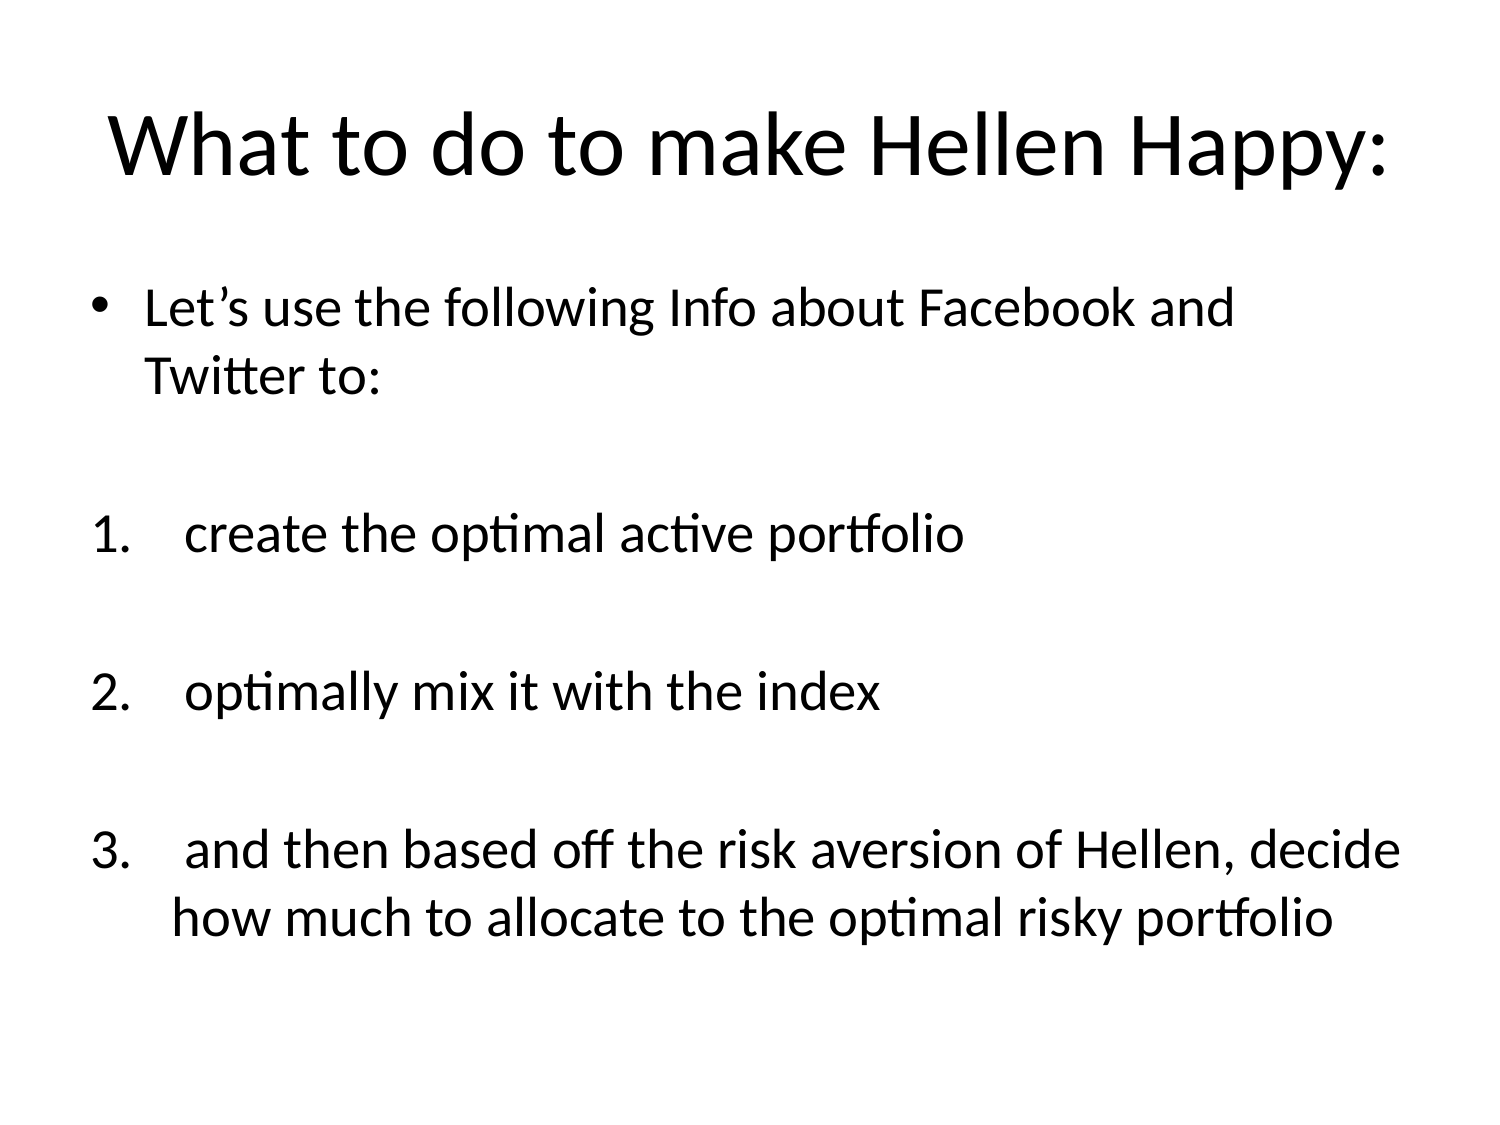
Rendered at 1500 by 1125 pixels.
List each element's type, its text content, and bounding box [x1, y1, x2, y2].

title What to do to make Hellen Happy: [75, 45, 1425, 233]
list Let’s use the following Info about Facebook and Twitter to: create the optimal active portfolio optimally mix it with the index and then based off the risk aversion of Hellen, decide how much to allocate to the optimal risky portfolio [75, 262, 1425, 1005]
